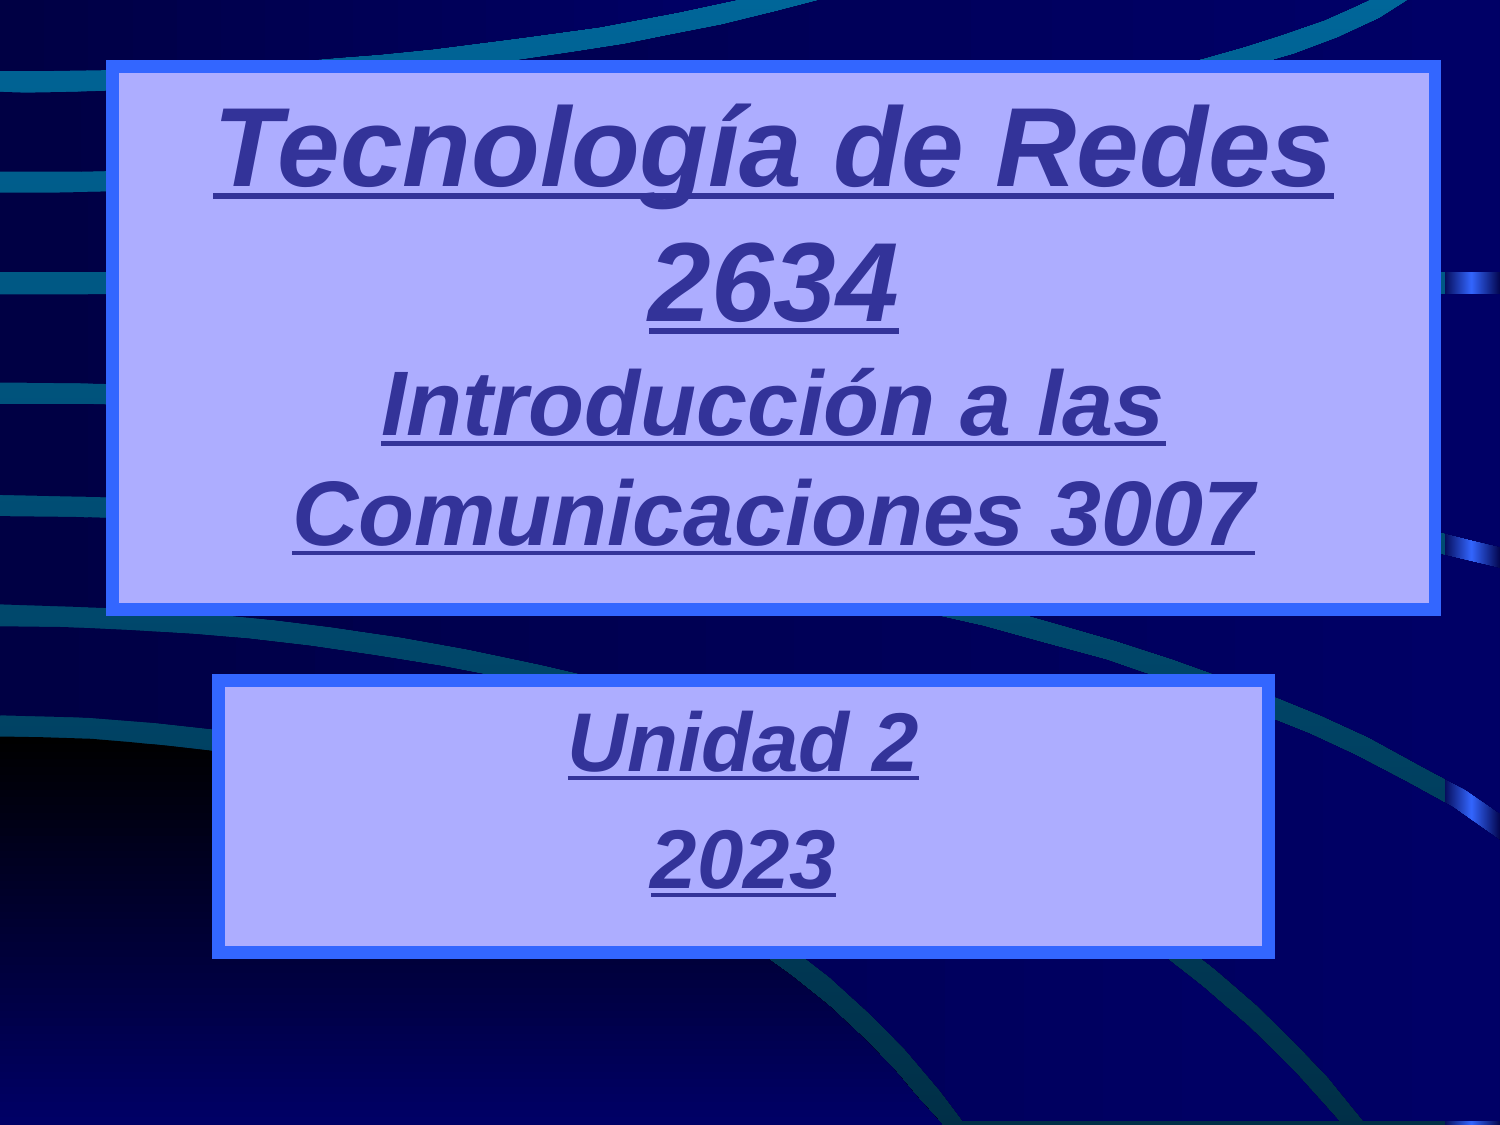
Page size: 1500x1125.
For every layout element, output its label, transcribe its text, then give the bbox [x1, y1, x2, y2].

picture [493, 674, 602, 680]
picture [1154, 674, 1228, 680]
picture [107, 608, 212, 615]
picture [107, 171, 111, 191]
picture [1269, 695, 1274, 719]
picture [1436, 272, 1440, 294]
picture [107, 70, 111, 90]
picture [107, 384, 111, 404]
title Tecnología de Redes 2634 Introducción a las Comunicaciones 3007 [111, 66, 1436, 610]
picture [1176, 60, 1267, 66]
picture [213, 730, 218, 751]
picture [761, 953, 803, 959]
picture [107, 498, 111, 518]
picture [1436, 532, 1440, 554]
picture [1161, 953, 1199, 958]
subtitle Unidad 2 2023 [218, 680, 1269, 953]
picture [916, 610, 1022, 616]
picture [232, 60, 504, 66]
picture [107, 272, 111, 294]
